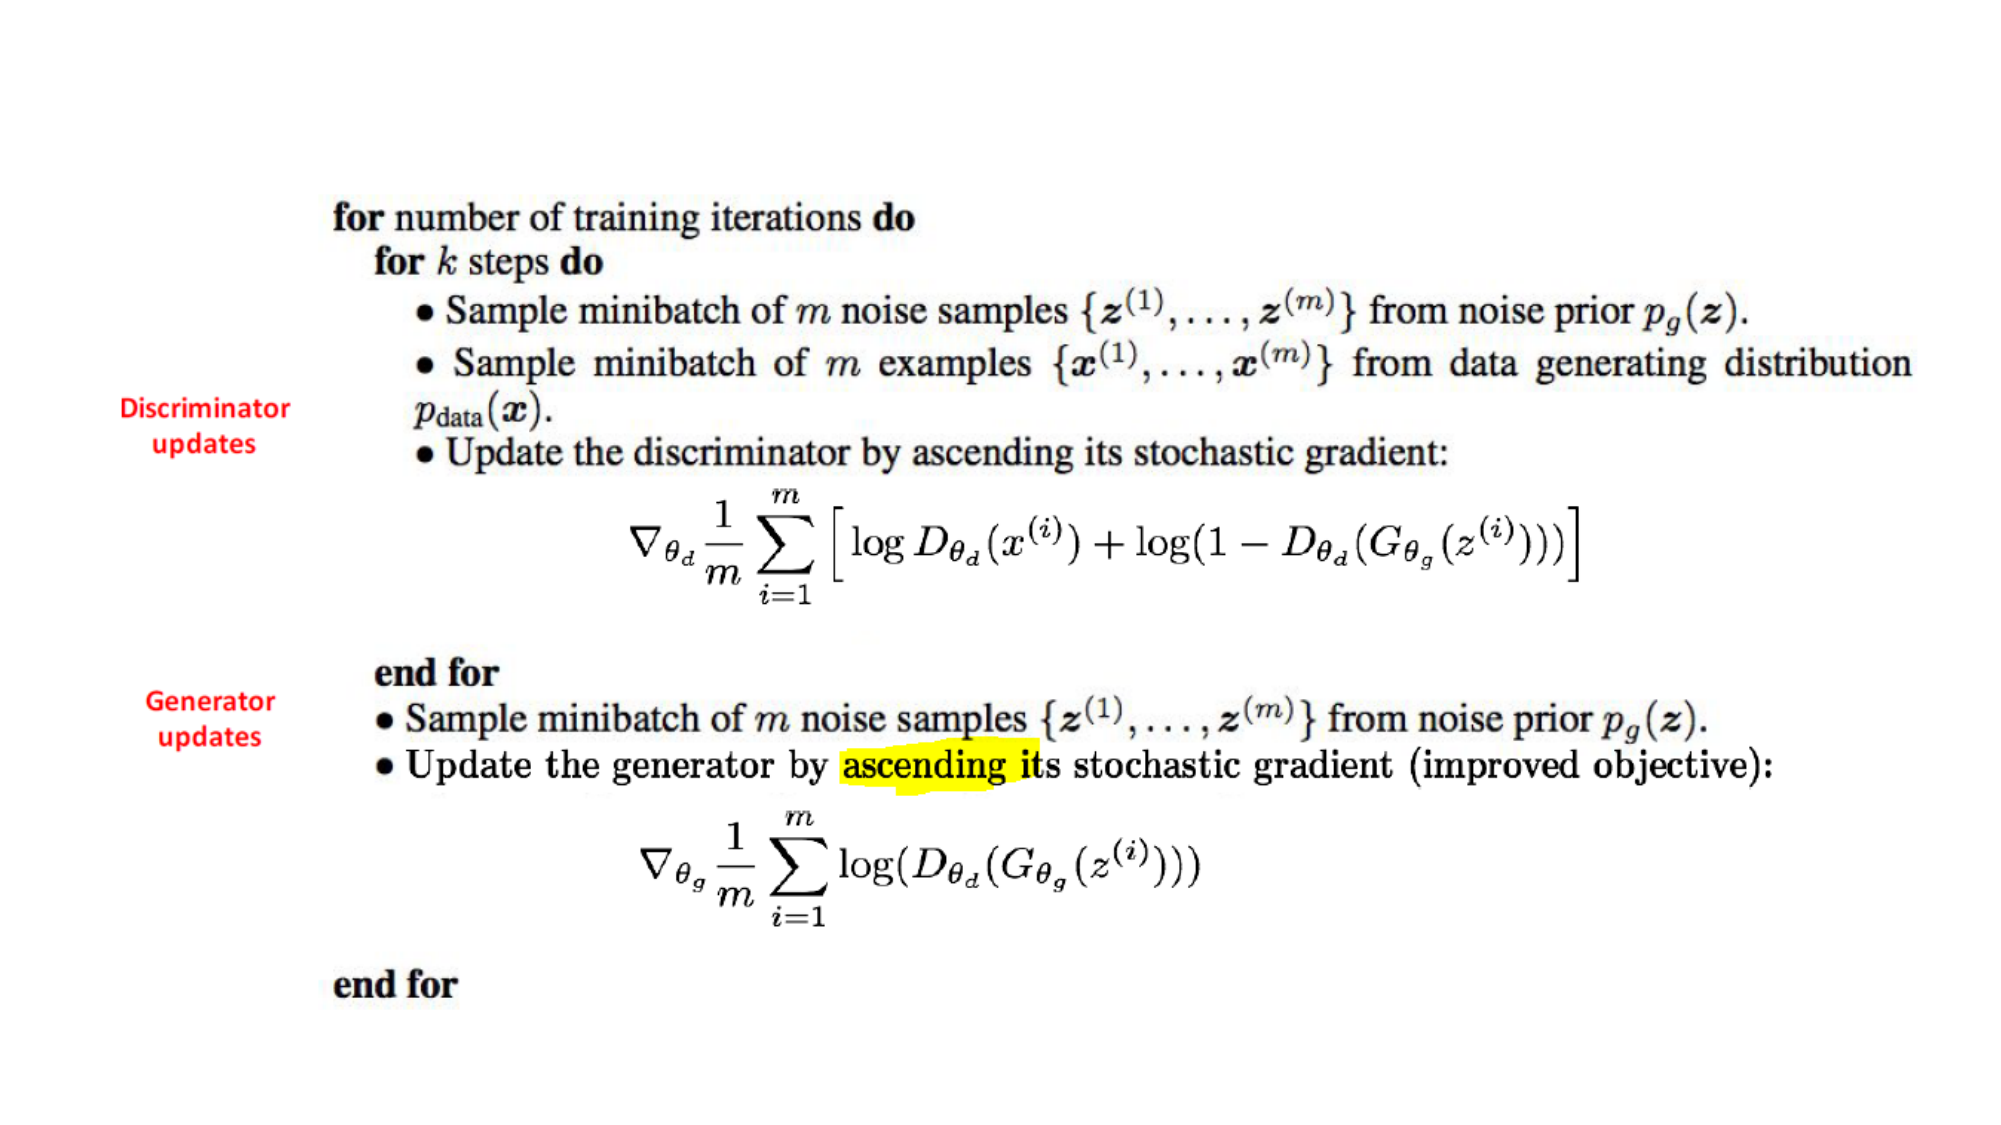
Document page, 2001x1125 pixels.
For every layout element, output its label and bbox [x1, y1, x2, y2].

picture [96, 162, 1950, 1038]
